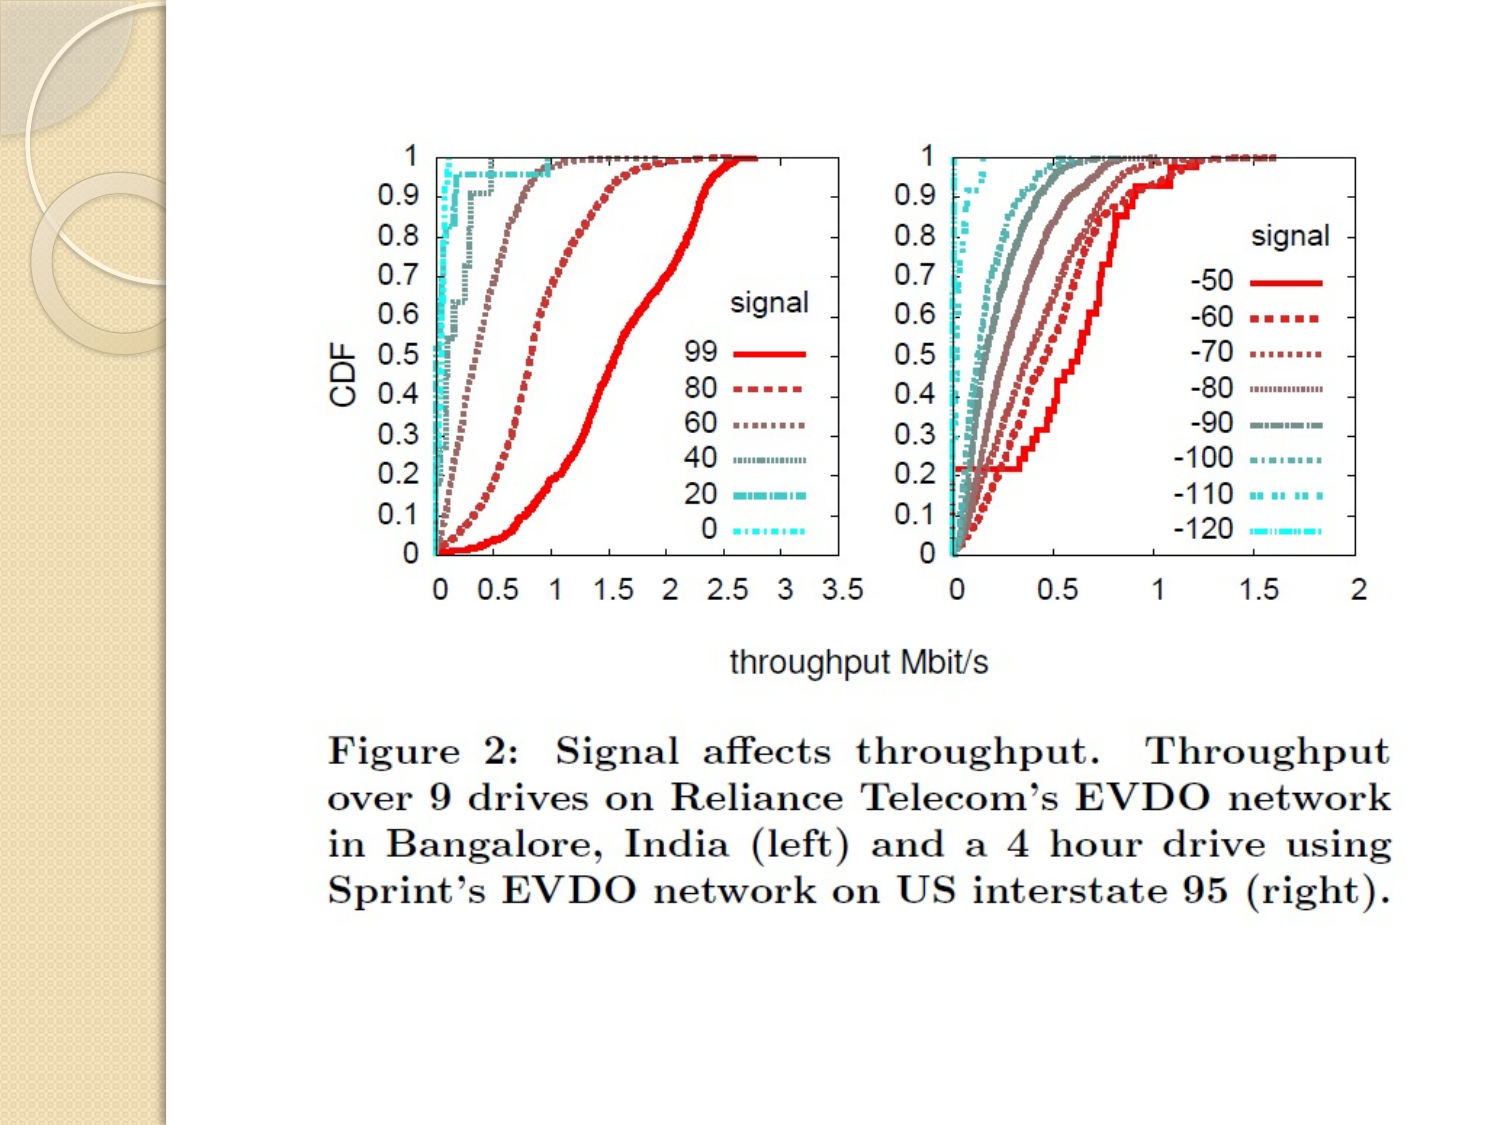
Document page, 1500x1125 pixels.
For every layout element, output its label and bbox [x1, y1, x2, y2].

list [291, 137, 1410, 926]
